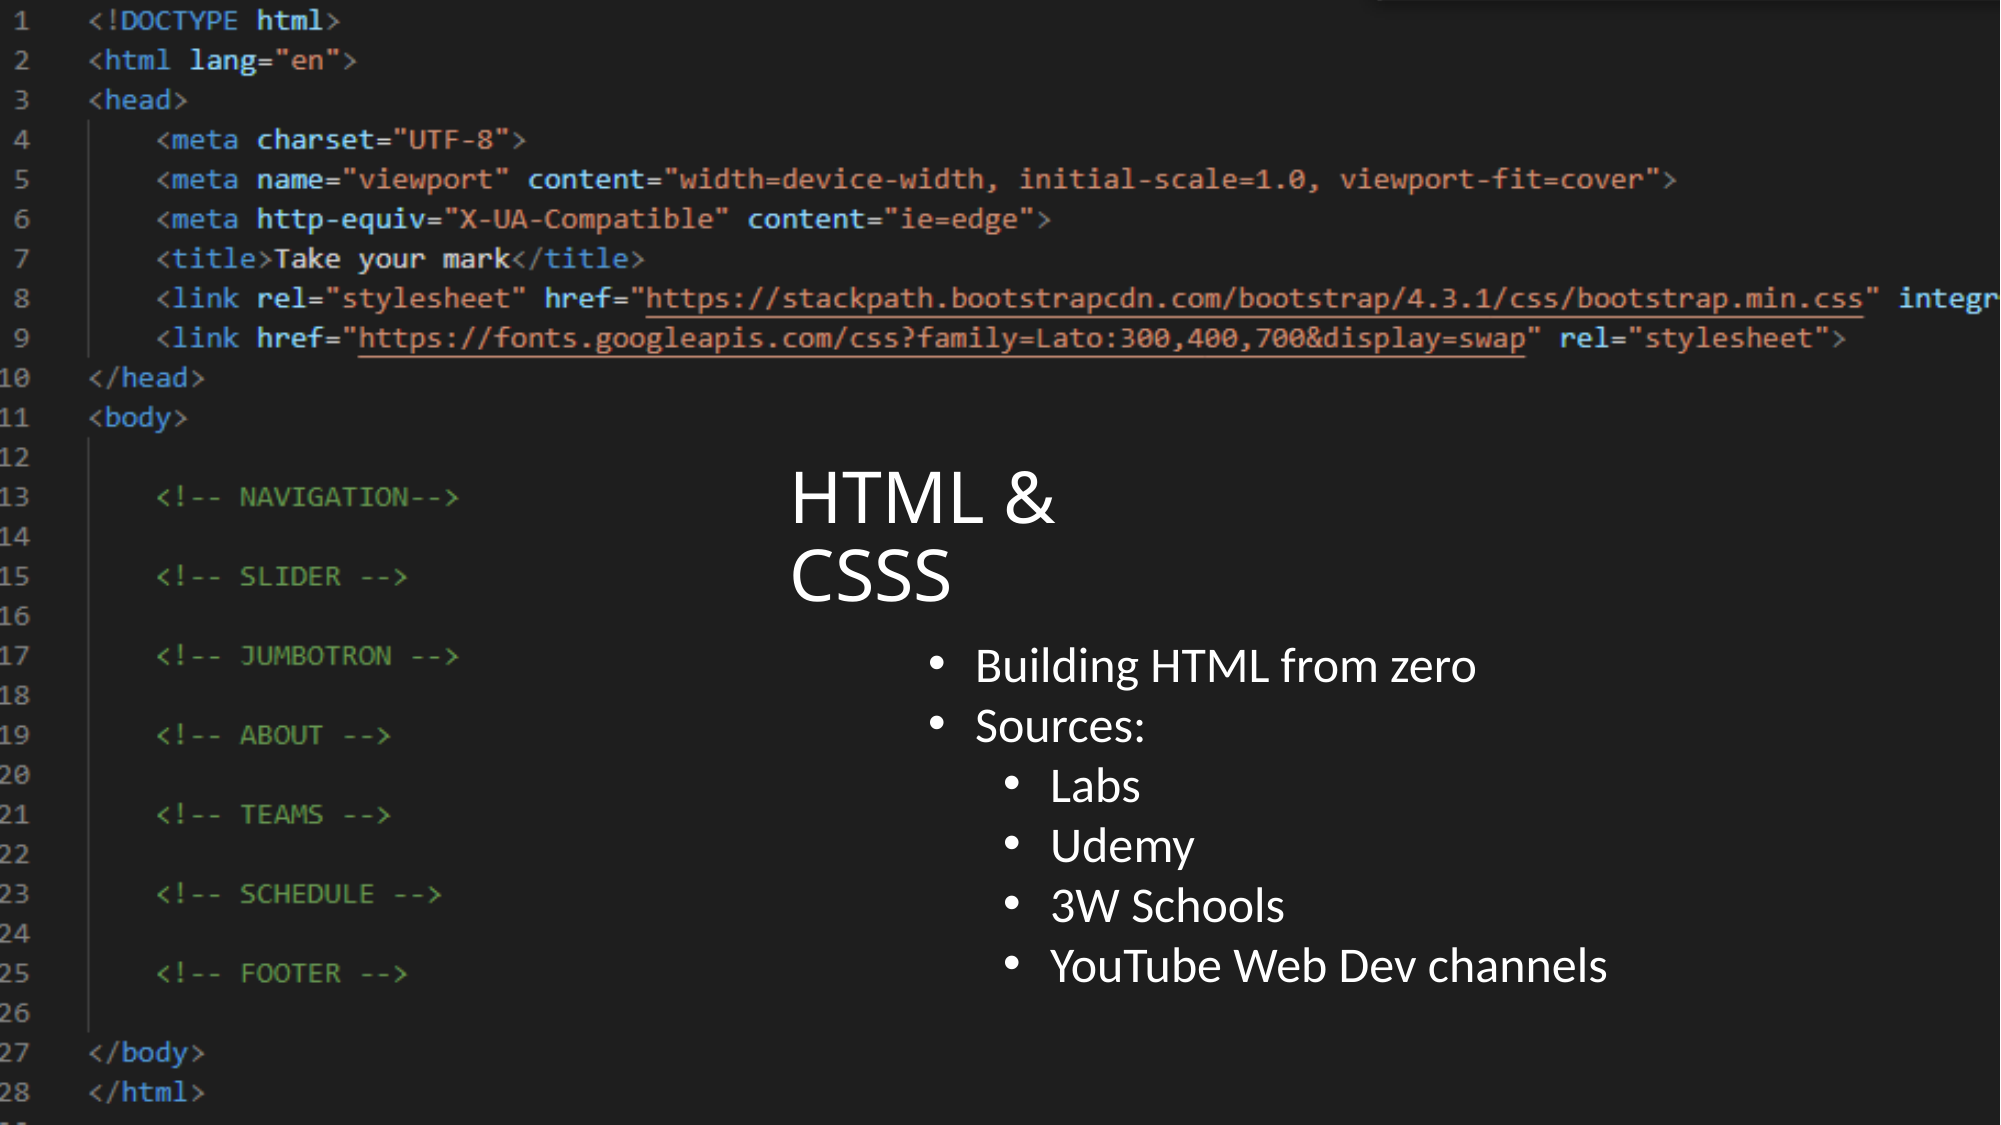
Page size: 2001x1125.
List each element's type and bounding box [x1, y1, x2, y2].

list [0, 0, 2000, 1125]
